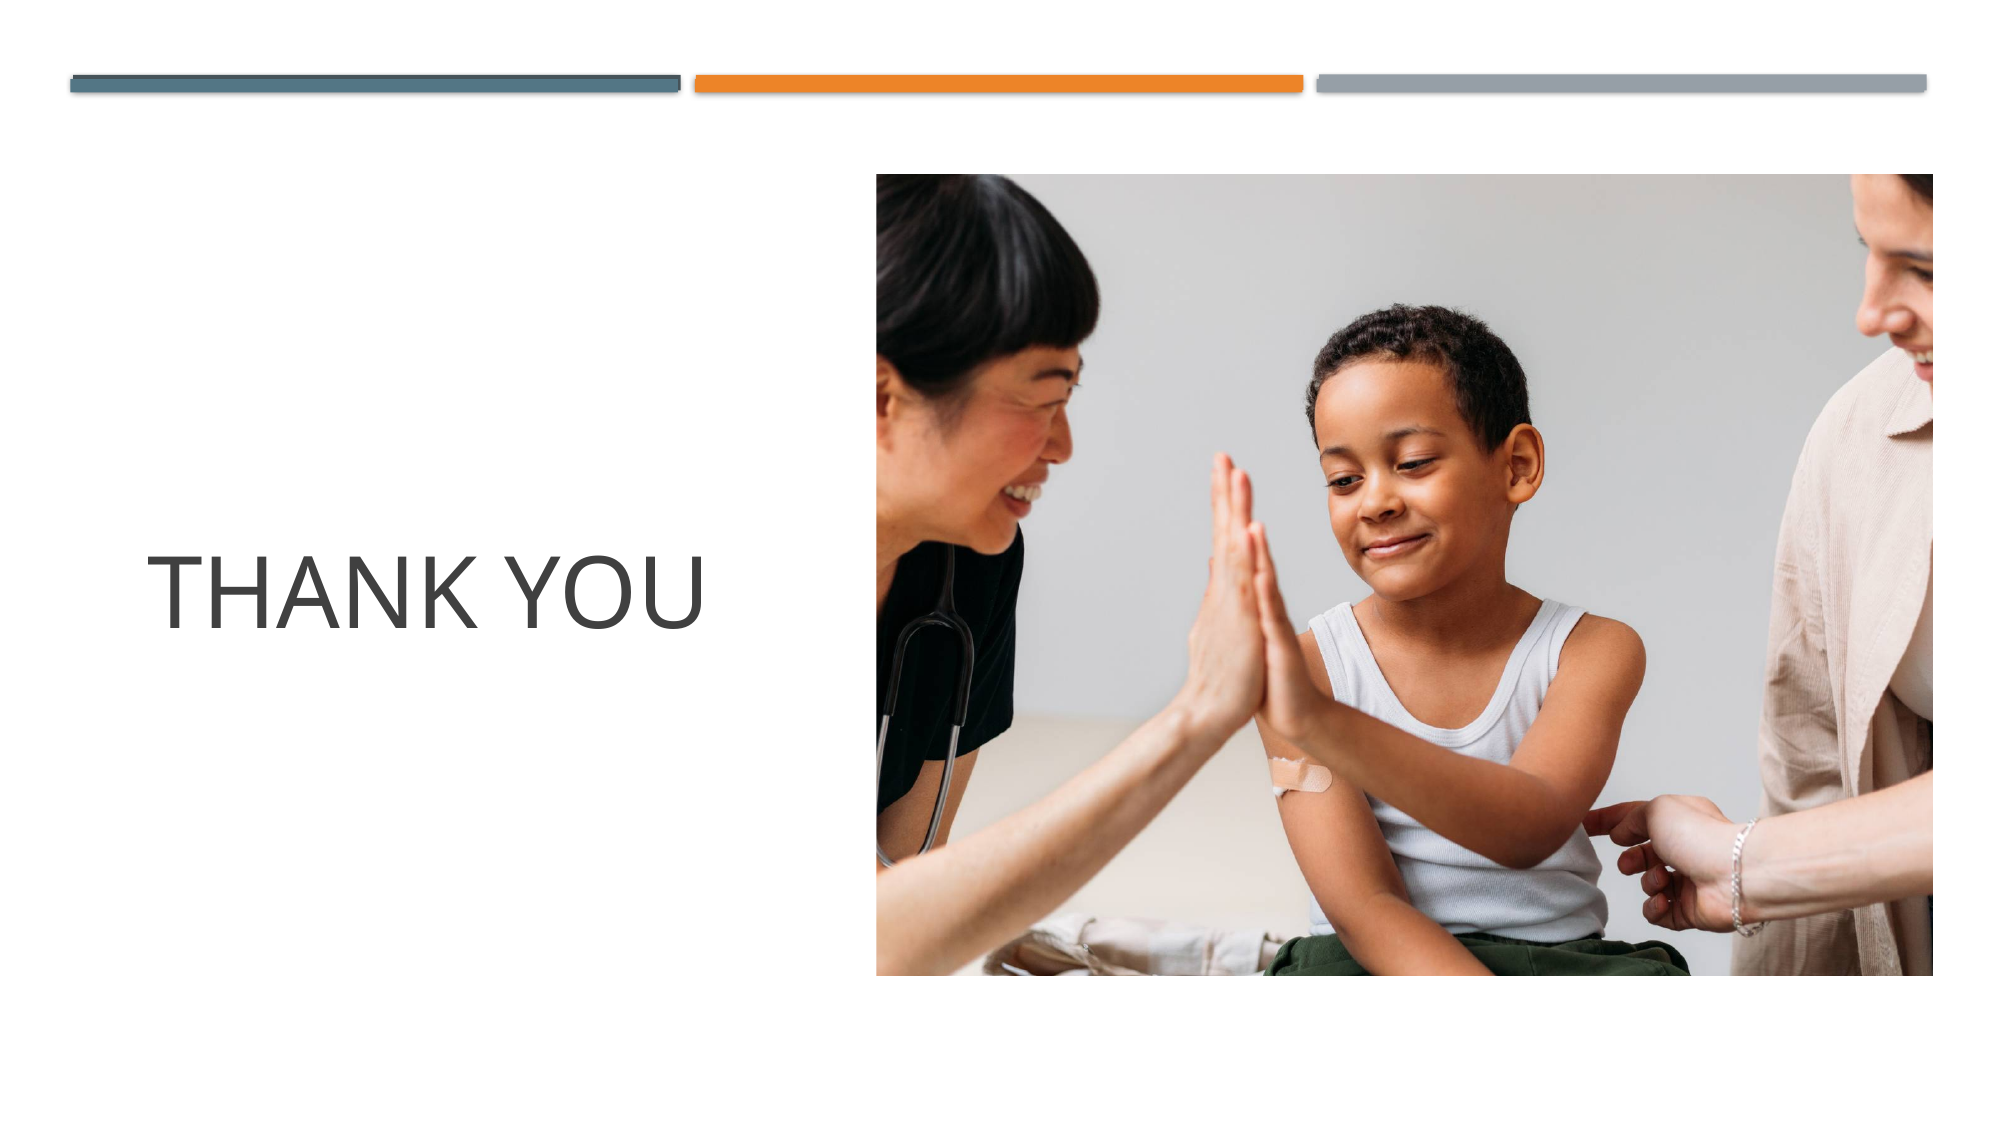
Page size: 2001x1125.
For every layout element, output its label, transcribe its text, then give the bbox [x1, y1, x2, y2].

title Thank you [132, 388, 773, 657]
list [875, 173, 1934, 977]
